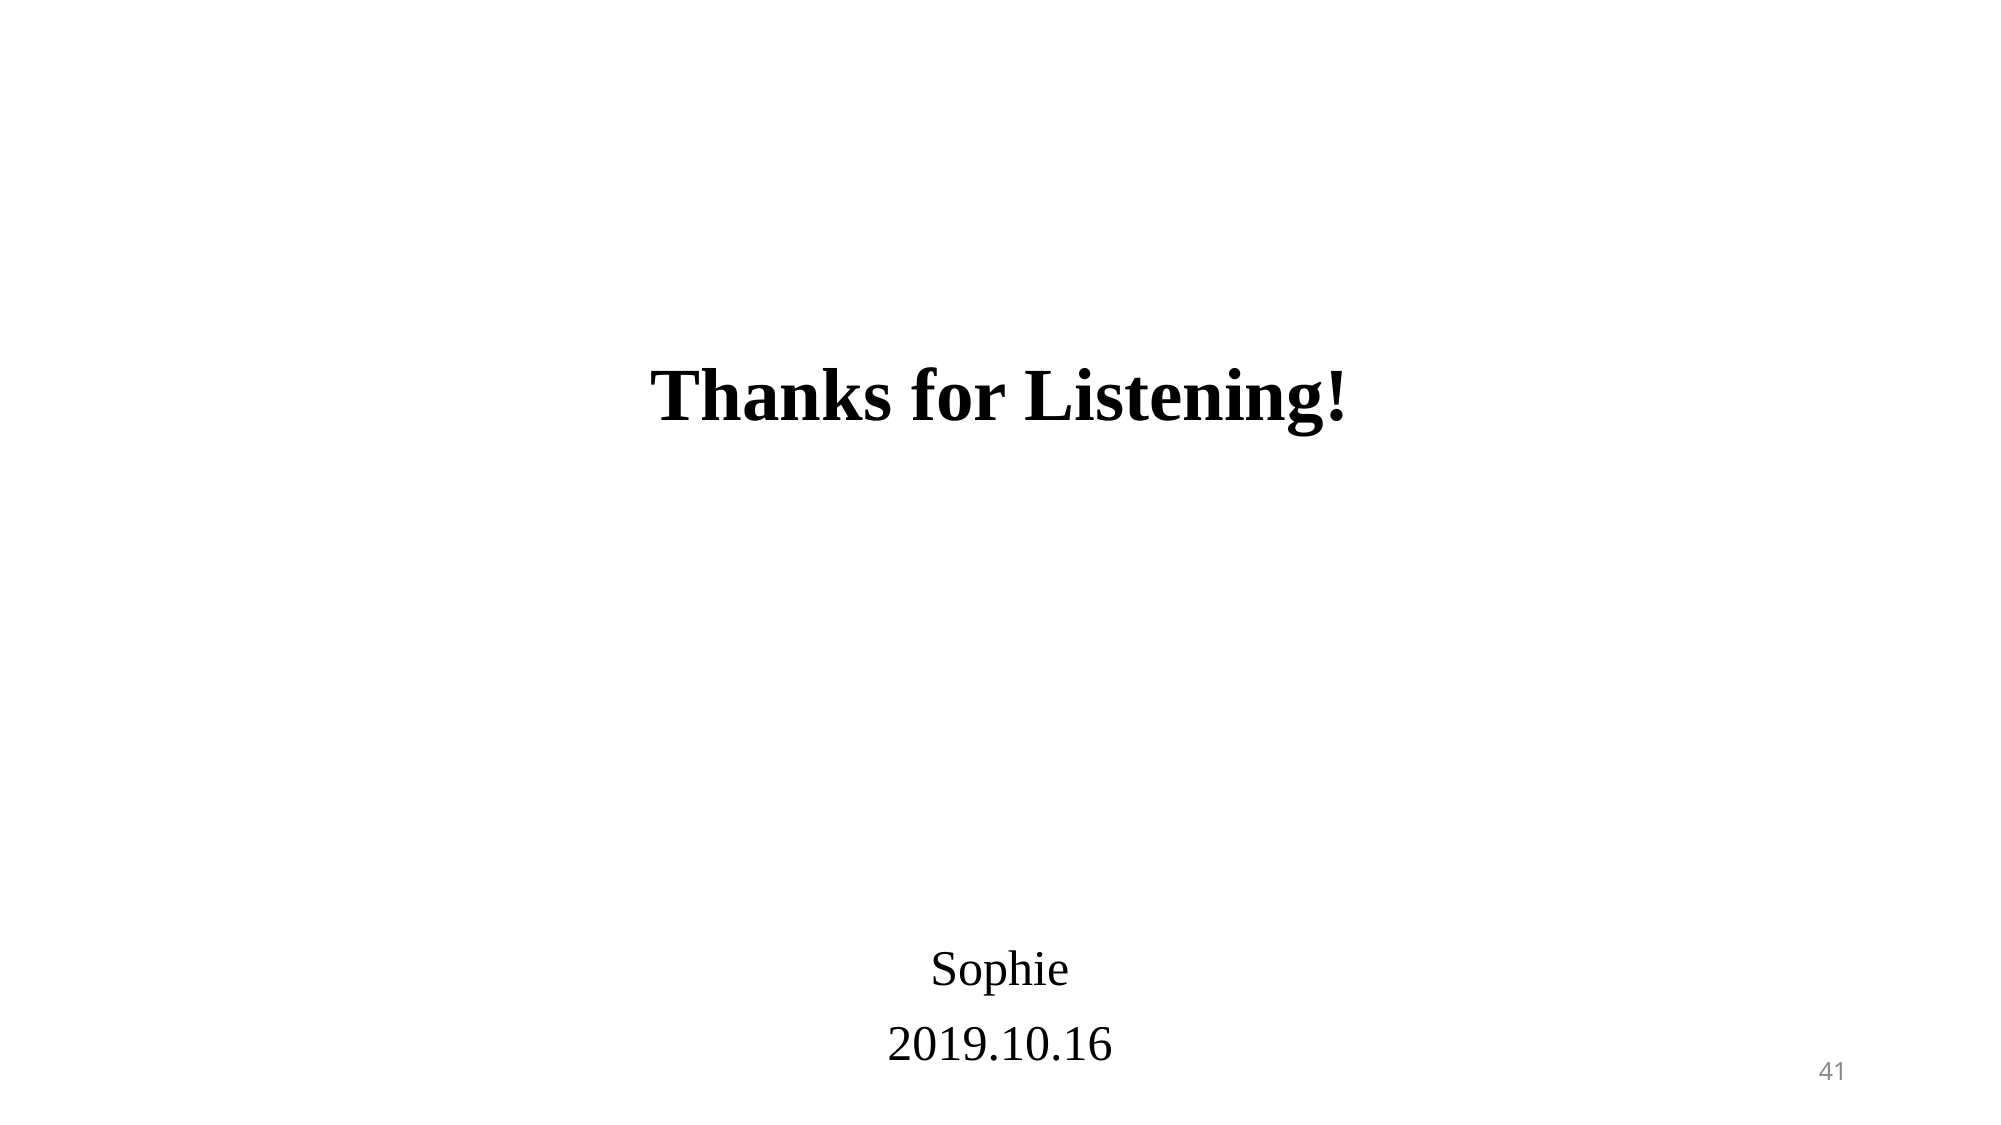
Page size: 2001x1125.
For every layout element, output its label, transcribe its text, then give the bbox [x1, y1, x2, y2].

text_box Sophie 2019.10.16 [804, 934, 1196, 1073]
text_box Thanks for Listening! [635, 338, 1365, 443]
slide_number 41 [1412, 1042, 1863, 1103]
